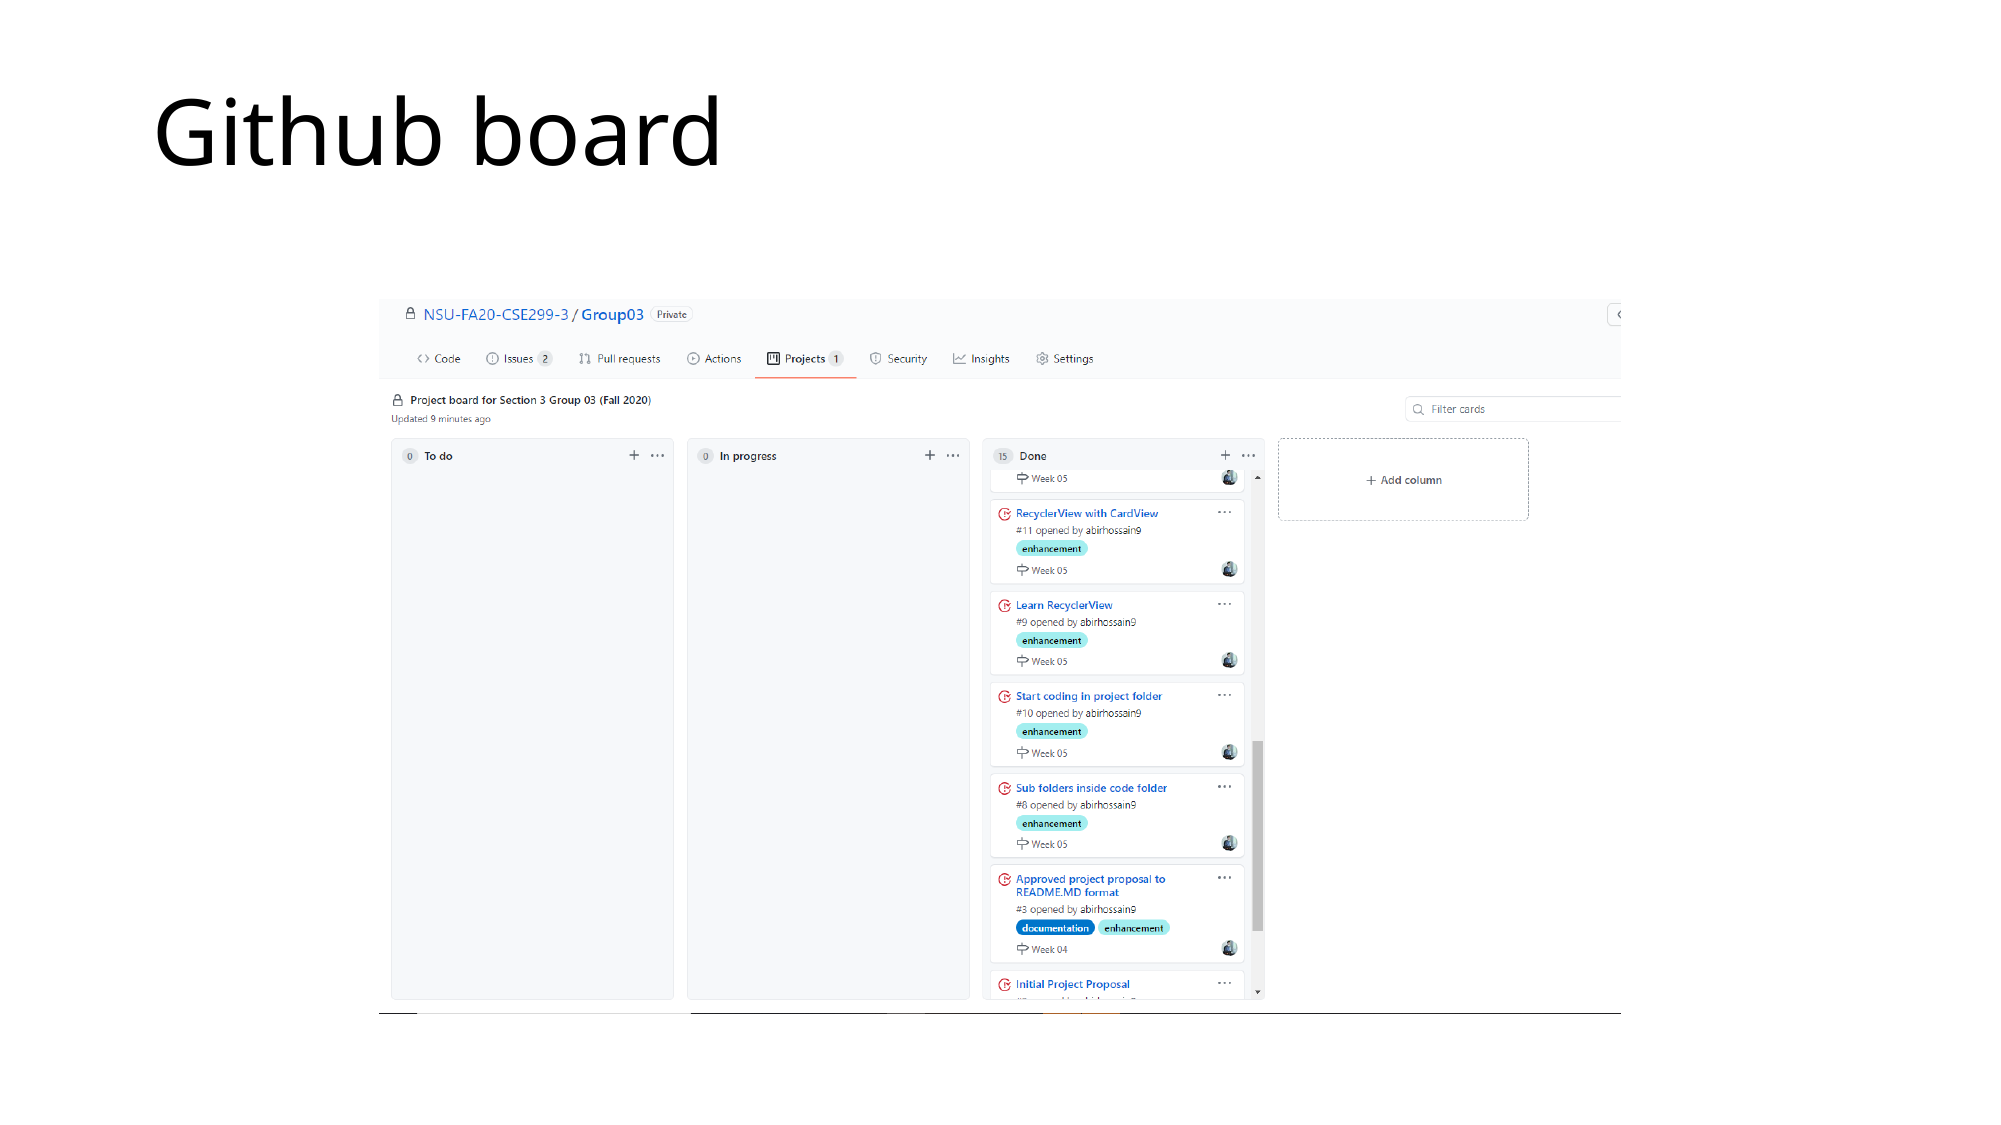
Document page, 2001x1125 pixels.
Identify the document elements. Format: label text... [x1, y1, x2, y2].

title Github board [137, 59, 1863, 212]
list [378, 299, 1621, 1014]
